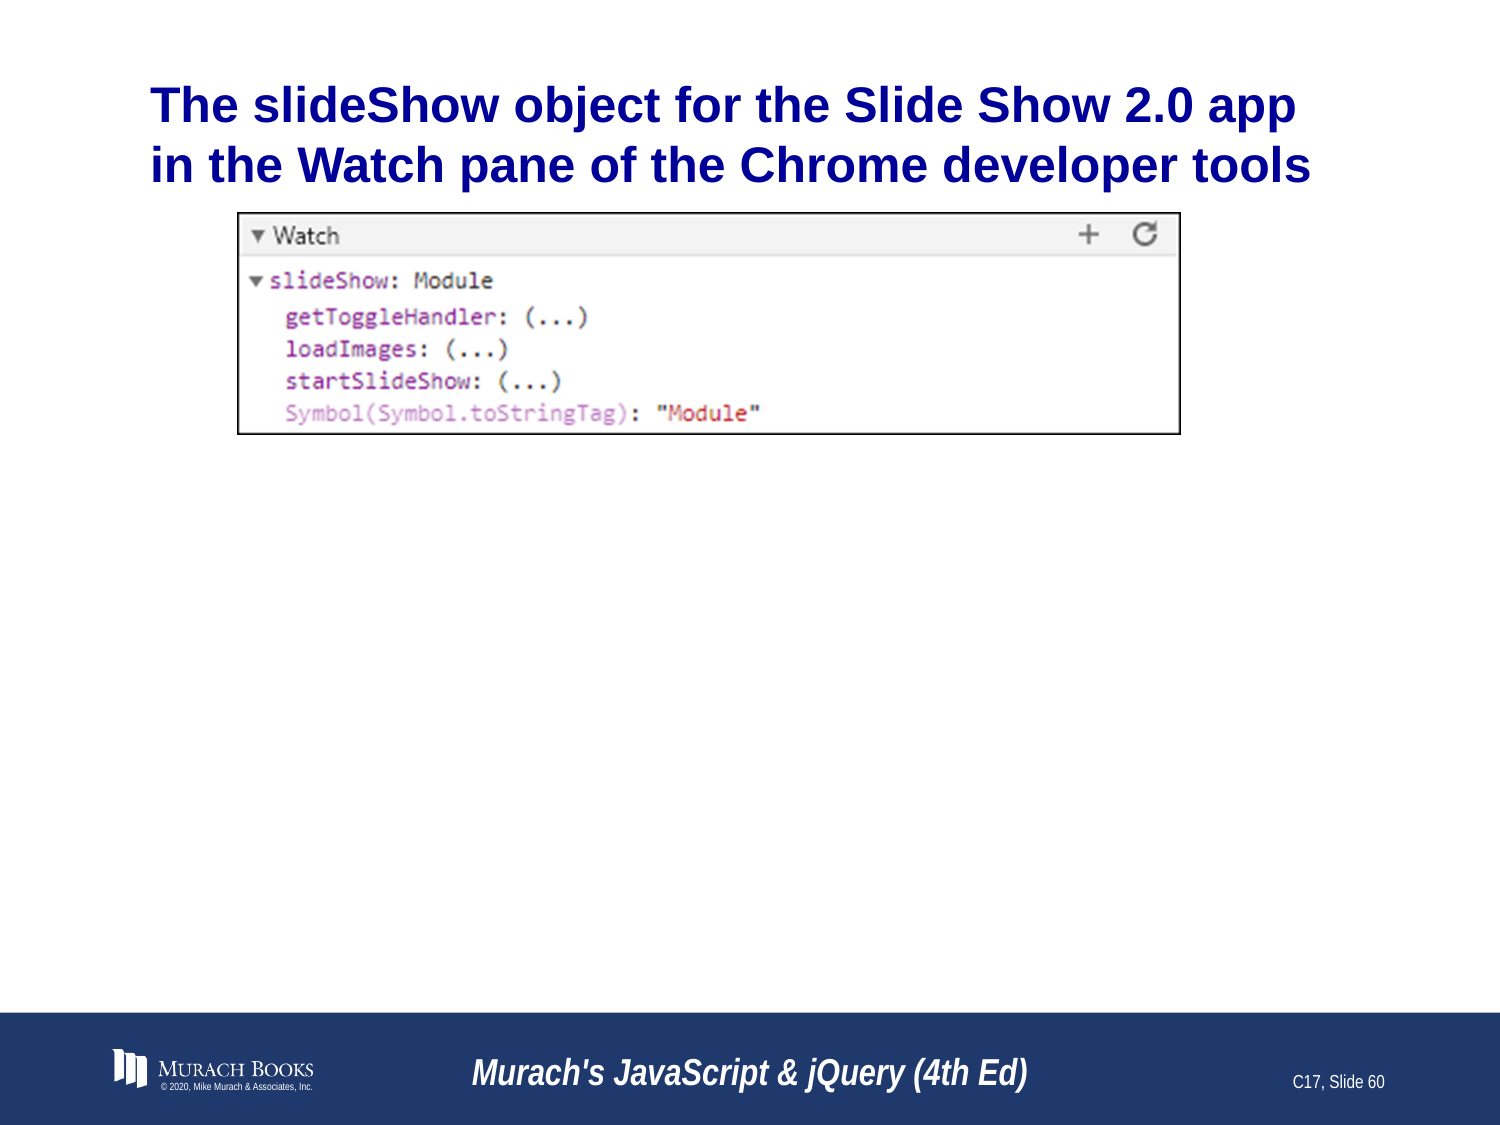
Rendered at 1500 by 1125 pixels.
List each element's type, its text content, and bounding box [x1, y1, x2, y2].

title The slideShow object for the Slide Show 2.0 app in the Watch pane of the Chrome developer tools [150, 72, 1350, 194]
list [237, 212, 1181, 435]
slide_number Murach's JavaScript & jQuery (4th Ed) [463, 1025, 1050, 1100]
footer © 2020, Mike Murach & Associates, Inc. [12, 1025, 463, 1100]
slide_number C17, Slide 60 [1087, 1025, 1400, 1100]
